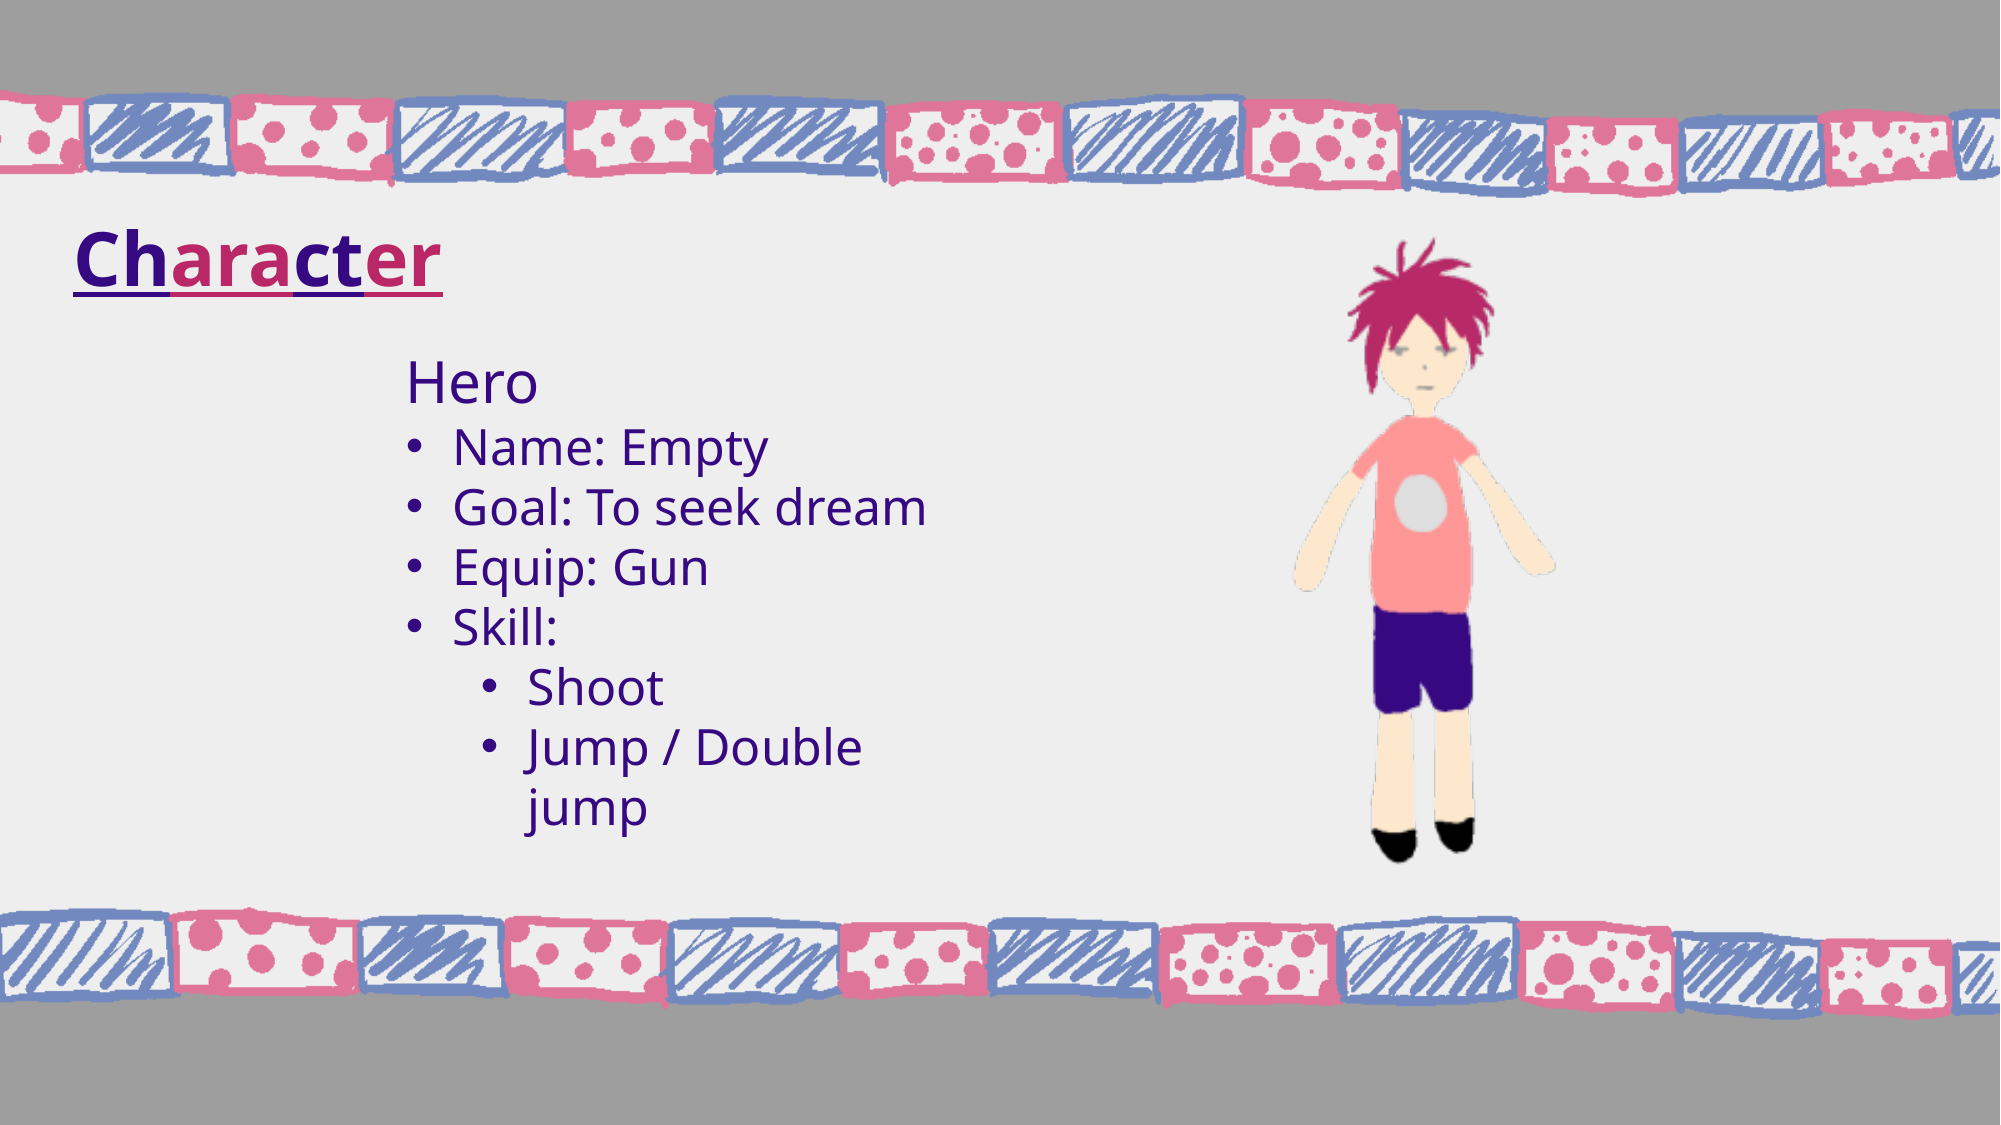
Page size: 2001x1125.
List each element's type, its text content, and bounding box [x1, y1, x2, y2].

picture [0, 0, 2000, 1125]
text_box Hero Name: Empty Goal: To seek dream Equip: Gun Skill: Shoot Jump / Double jump [391, 337, 979, 843]
text_box Character [58, 203, 534, 309]
